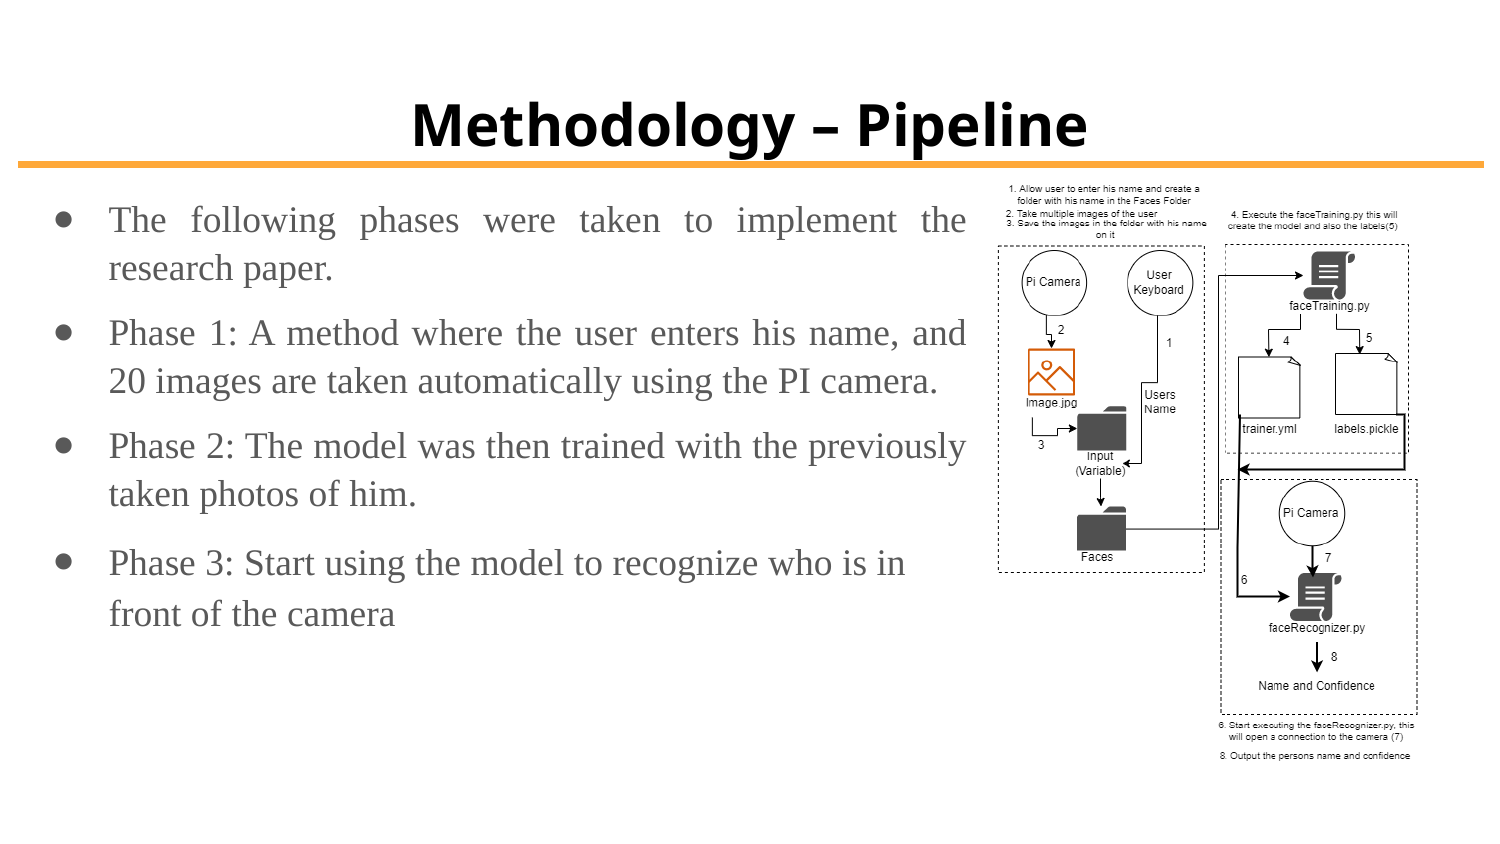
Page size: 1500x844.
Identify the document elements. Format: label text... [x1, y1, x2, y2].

list The following phases were taken to implement the research paper. Phase 1: A method where the user enters his name, and 20 images are taken automatically using the PI camera. Phase 2: The model was then trained with the previously taken photos of him. Phase 3: Start using the model to recognize who is in front of the camera [18, 176, 983, 738]
picture [980, 179, 1422, 771]
title Methodology – Pipeline [51, 72, 1449, 161]
